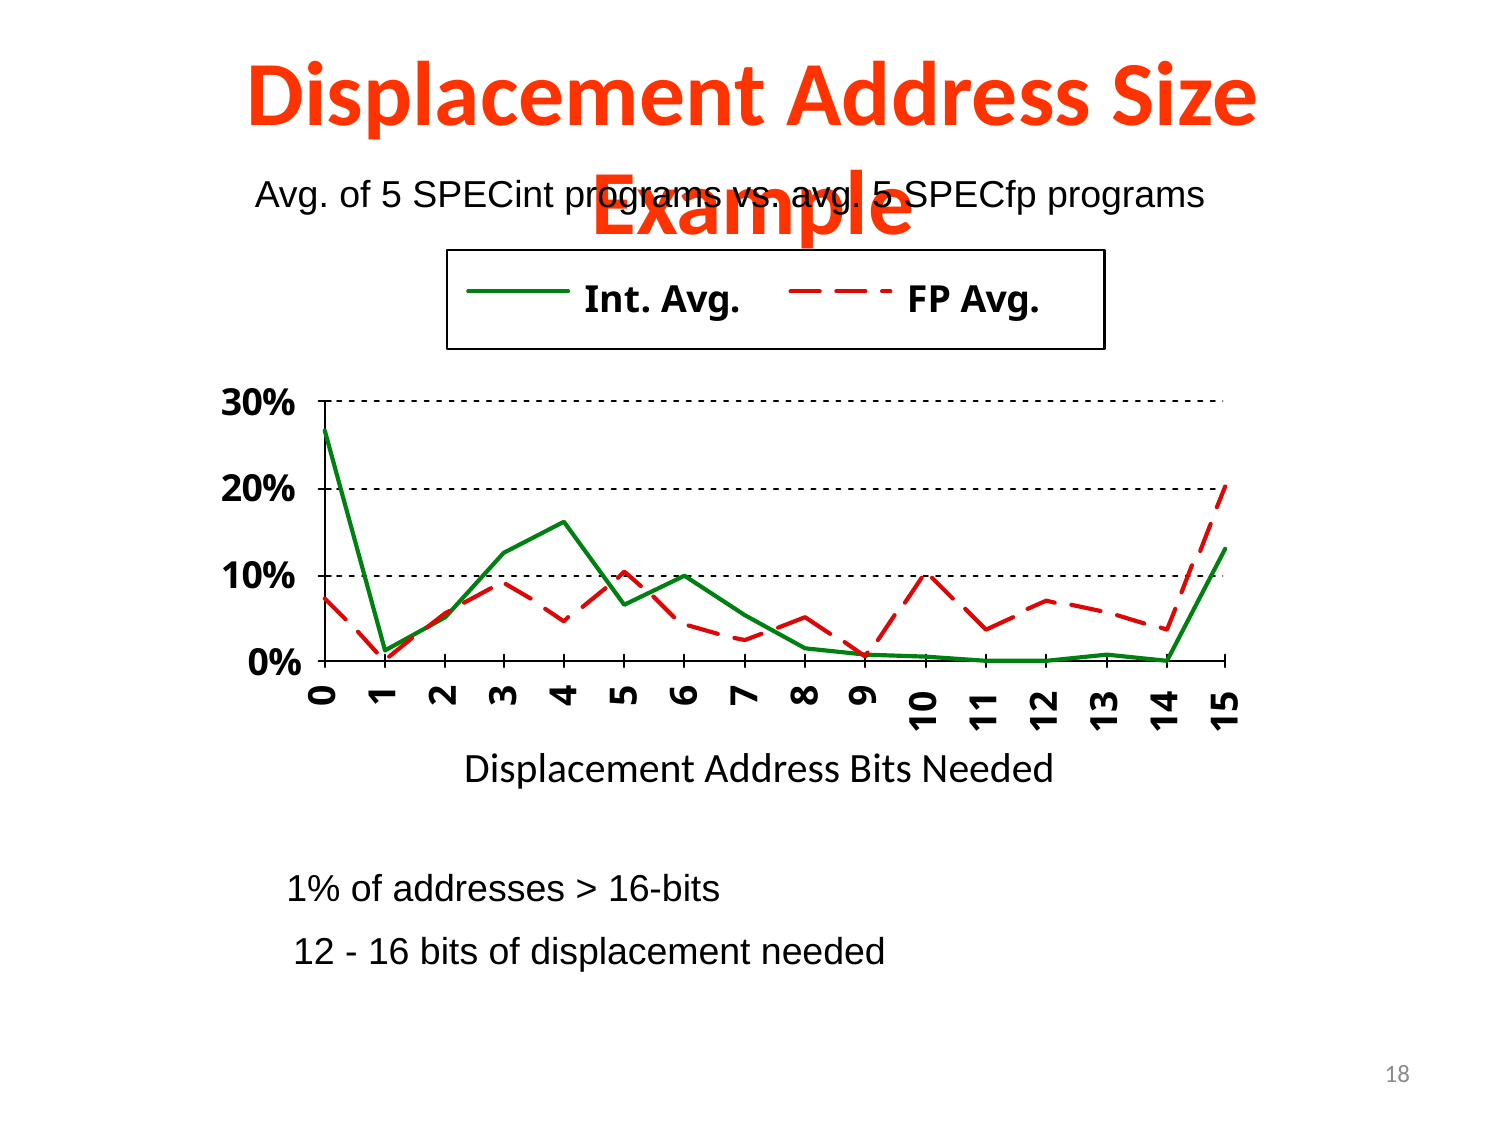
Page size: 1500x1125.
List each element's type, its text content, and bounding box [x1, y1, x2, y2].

slide_number 18 [1074, 1042, 1425, 1103]
text_box 12 - 16 bits of displacement needed [278, 919, 901, 979]
text_box Avg. of 5 SPECint programs vs. avg. 5 SPECfp programs [240, 162, 1232, 222]
text_box 1% of addresses > 16-bits [271, 856, 736, 917]
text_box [178, 226, 1309, 799]
title Displacement Address Size Example [225, 29, 1282, 225]
